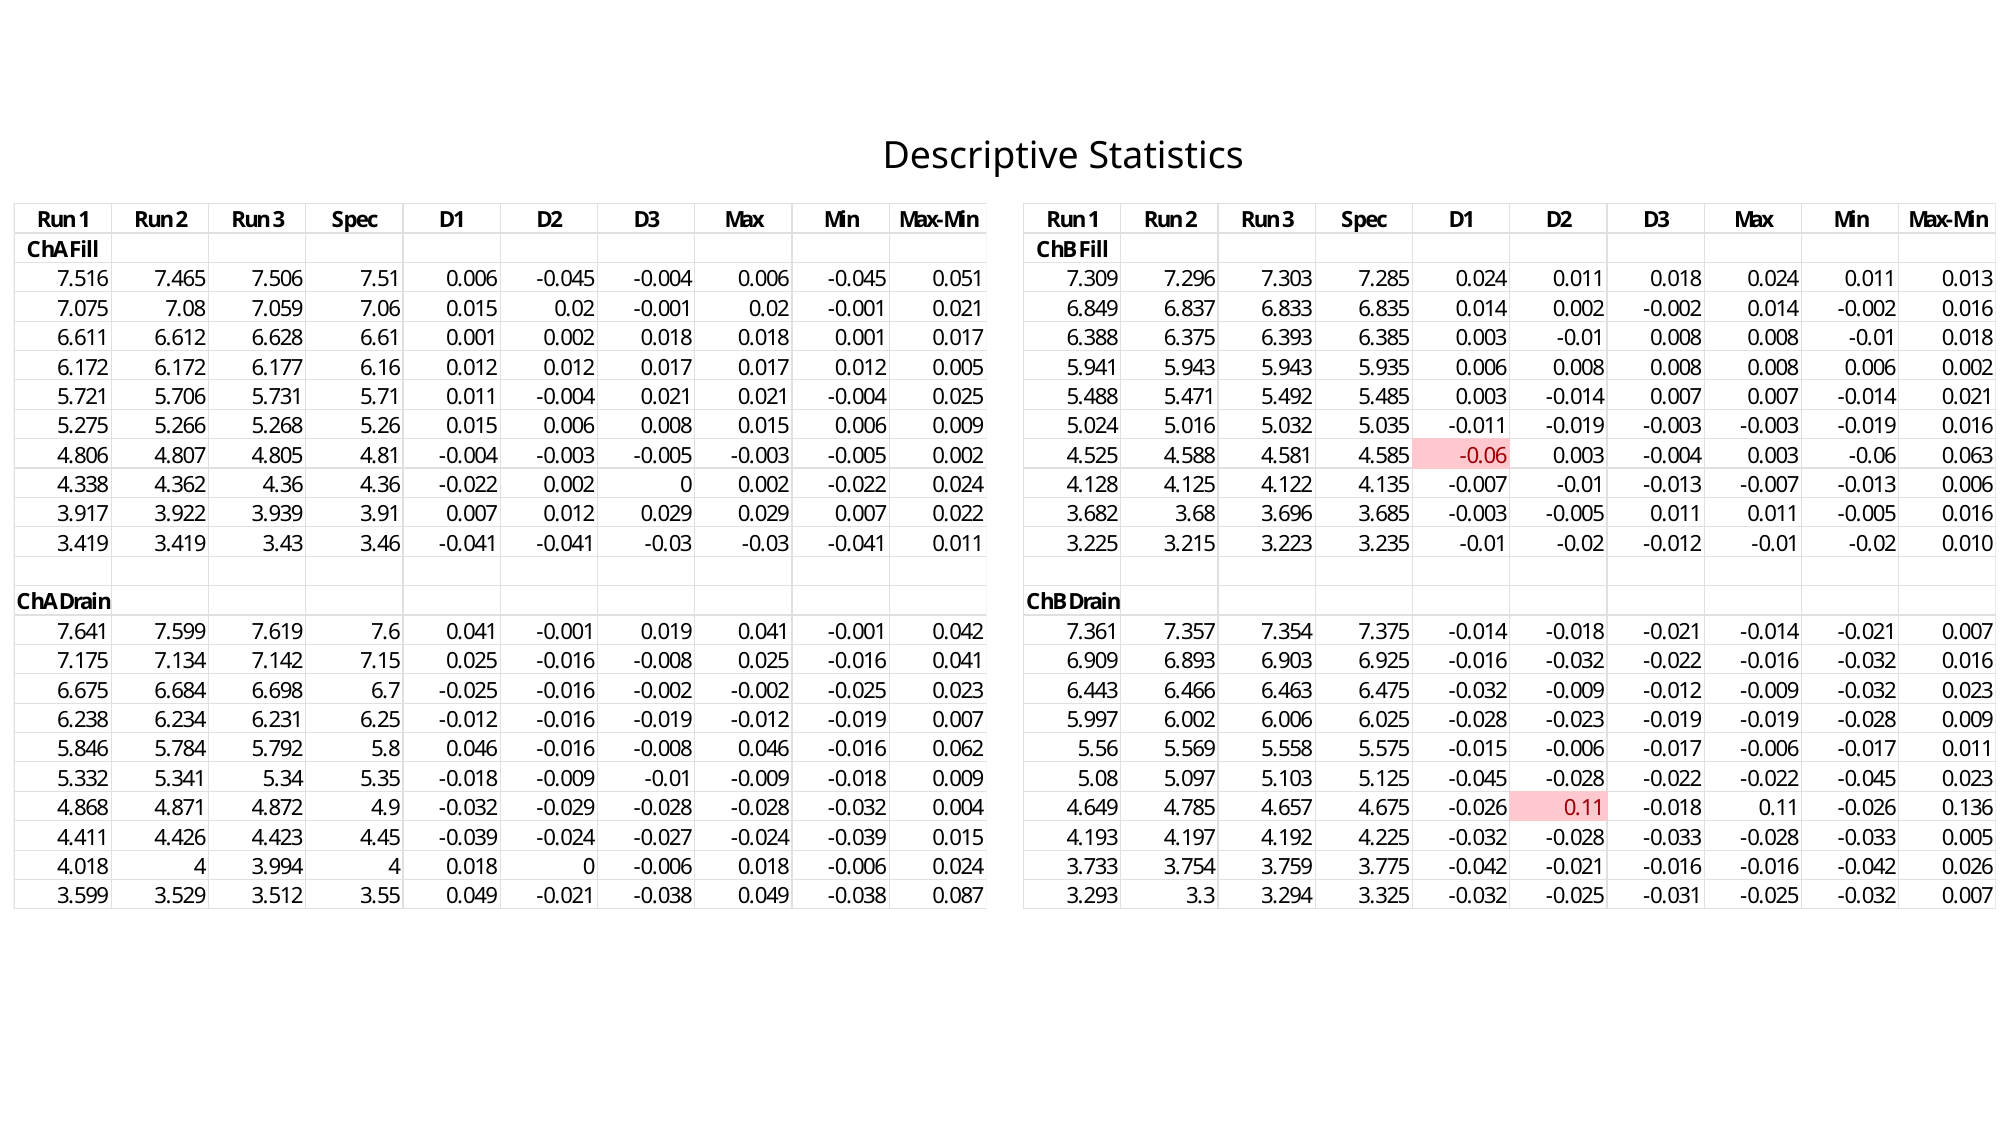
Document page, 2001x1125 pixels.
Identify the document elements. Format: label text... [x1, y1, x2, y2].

picture [12, 202, 988, 910]
picture [1022, 202, 1998, 910]
text_box Descriptive Statistics [867, 123, 1260, 184]
